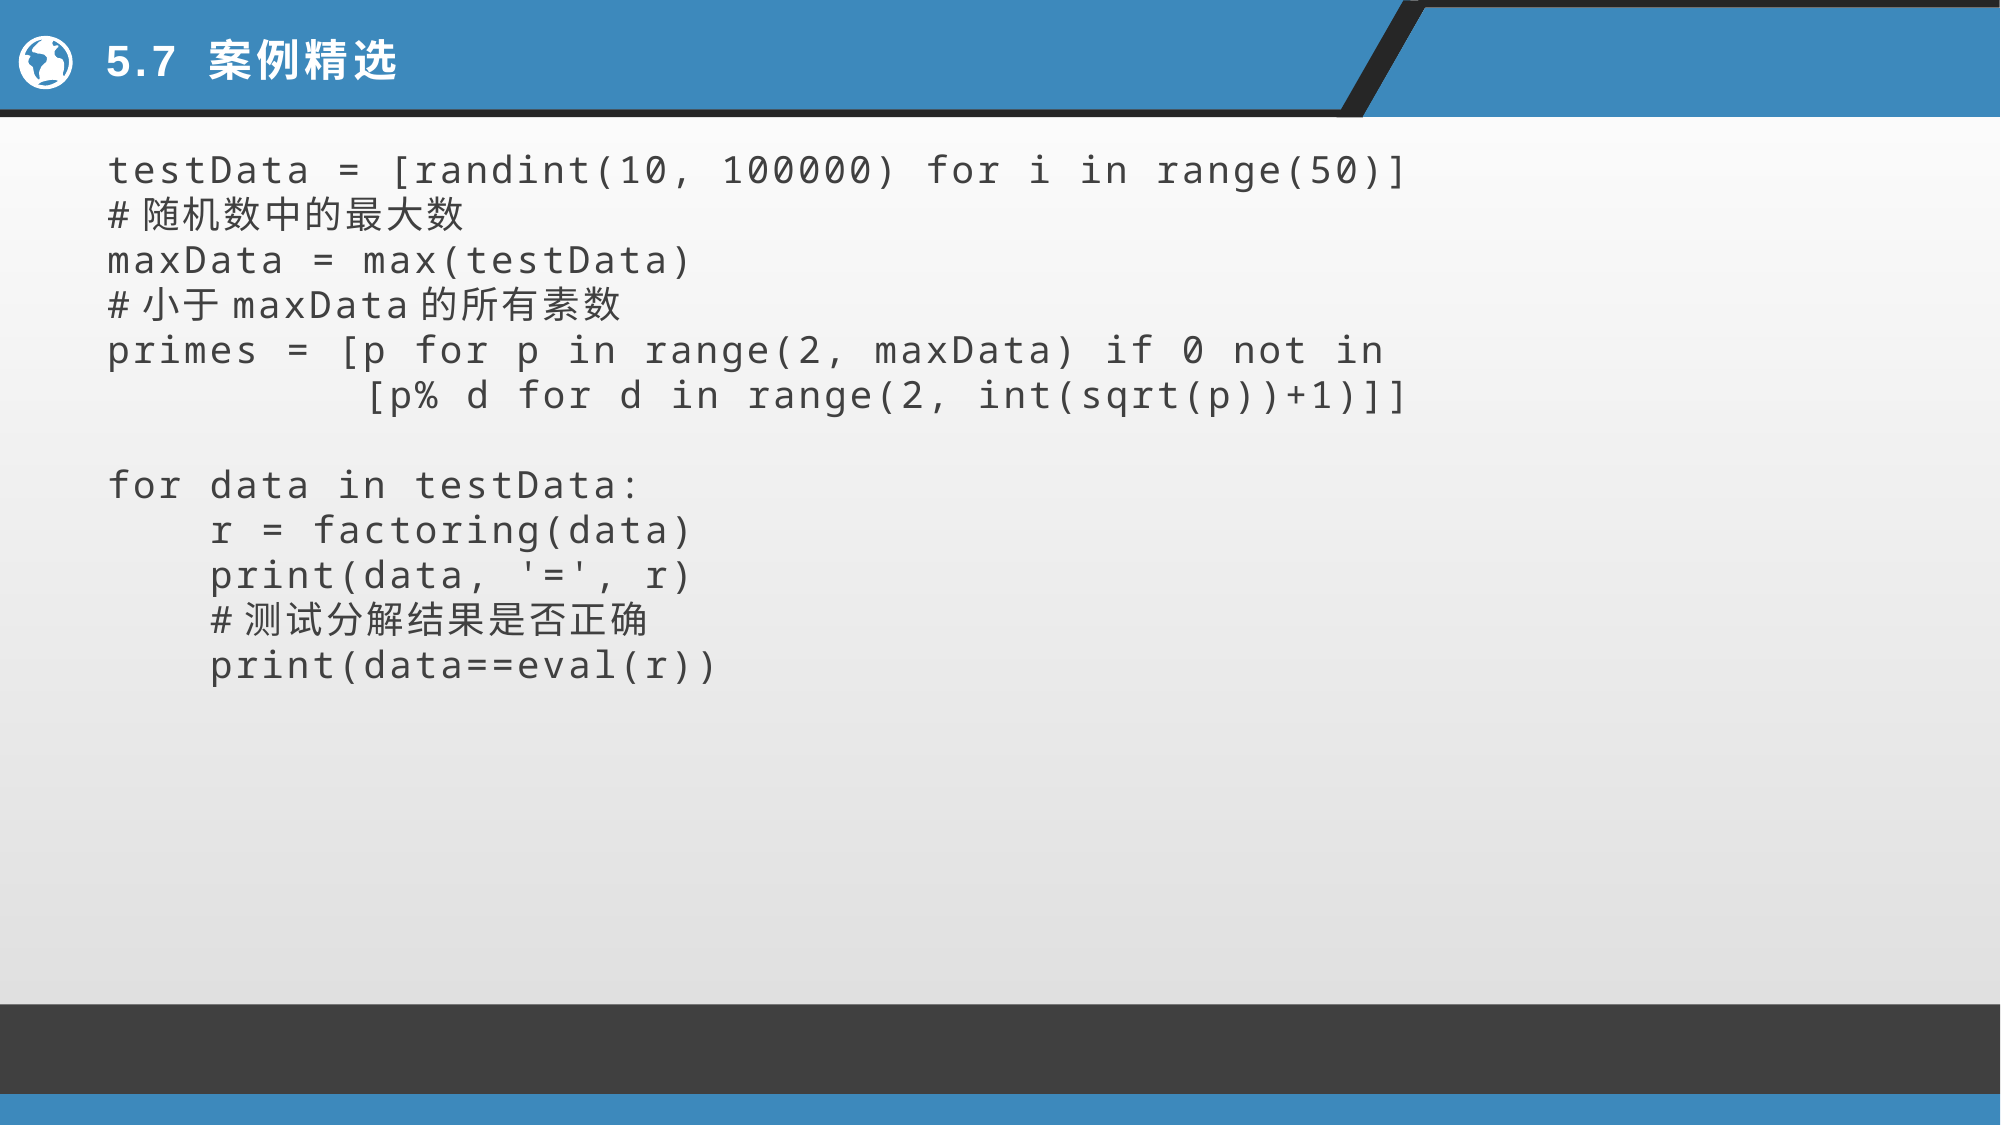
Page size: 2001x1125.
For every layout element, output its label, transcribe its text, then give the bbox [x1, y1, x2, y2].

list testData = [randint(10, 100000) for i in range(50)] #随机数中的最大数 maxData = max(testData) #小于maxData的所有素数 primes = [p for p in range(2, maxData) if 0 not in [p% d for d in range(2, int(sqrt(p))+1)]] for data in testData: r = factoring(data) print(data, '=', r) #测试分解结果是否正确 print(data==eval(r)) [90, 146, 1921, 976]
title 5.7 案例精选 [90, 0, 977, 161]
